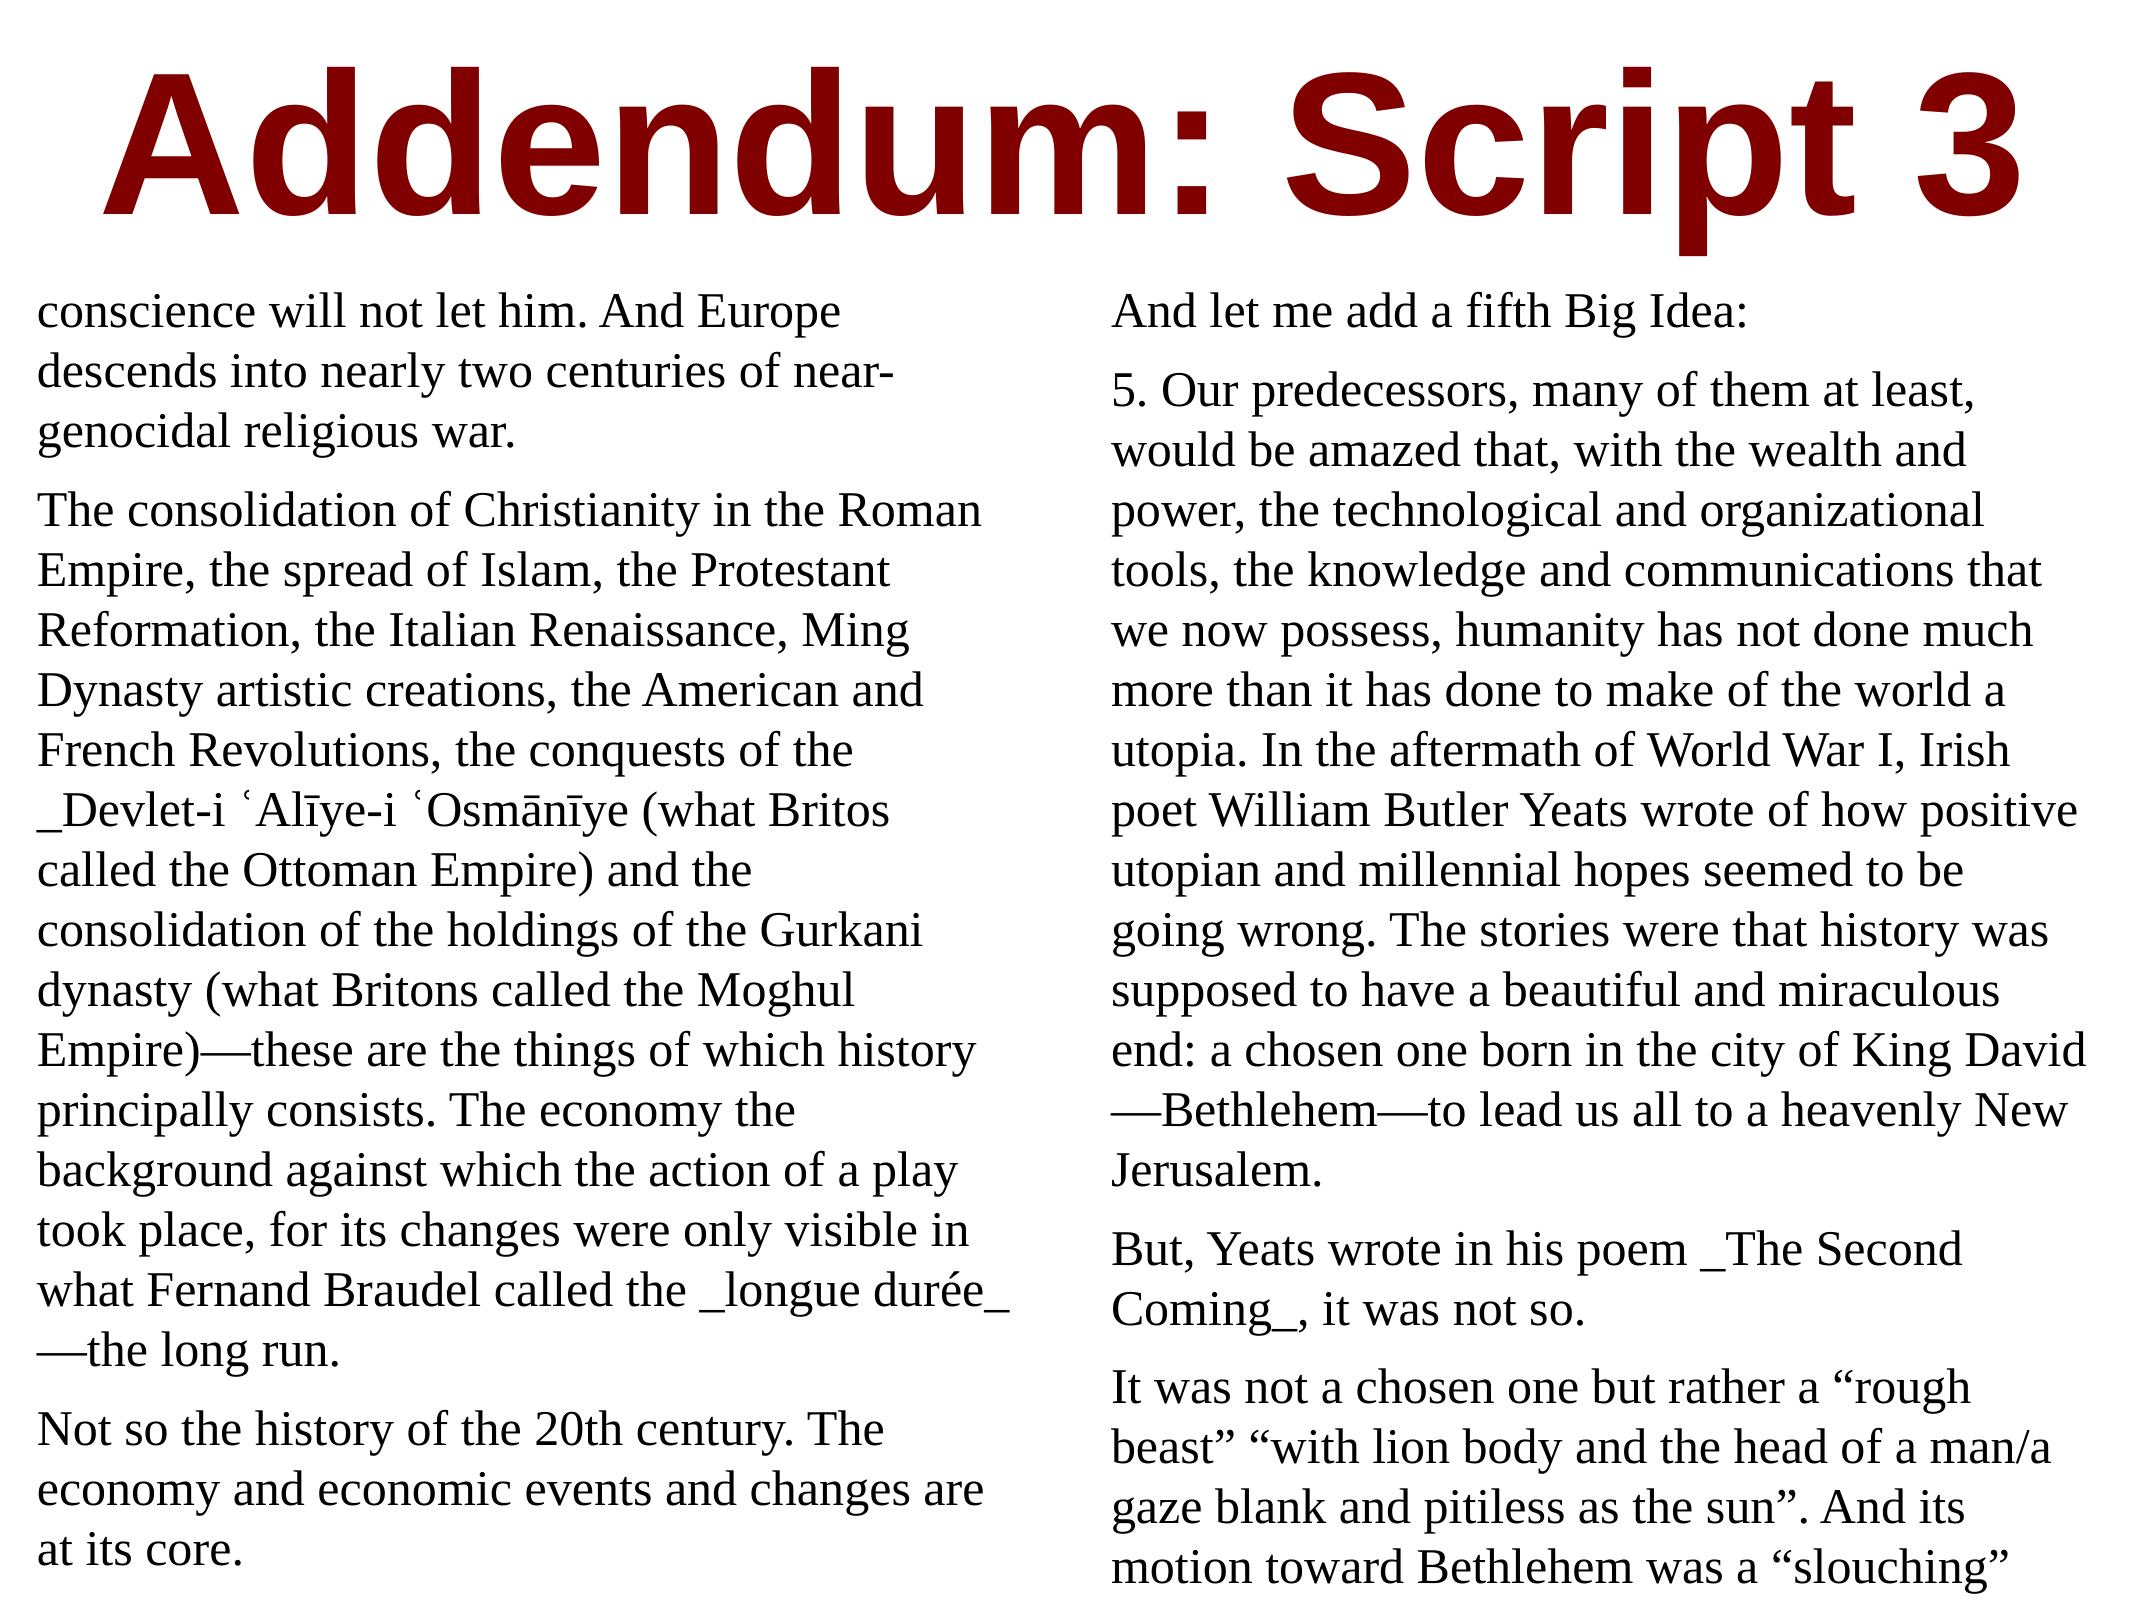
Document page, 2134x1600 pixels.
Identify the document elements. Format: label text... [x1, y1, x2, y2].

title Addendum: Script 3 [25, 0, 2101, 268]
text_box conscience will not let him. And Europe descends into nearly two centuries of near-genocidal religious war. The consolidation of Christianity in the Roman Empire, the spread of Islam, the Protestant Reformation, the Italian Renaissance, Ming Dynasty artistic creations, the American and French Revolutions, the conquests of the _Devlet-i ʿAlīye-i ʿOsmānīye (what Britos called the Ottoman Empire) and the consolidation of the holdings of the Gurkani dynasty (what Britons called the Moghul Empire)—these are the things of which history principally consists. The economy the background against which the action of a play took place, for its changes were only visible in what Fernand Braudel called the _longue durée_—the long run. Not so the history of the 20th century. The economy and economic events and changes are at its core. [26, 266, 1027, 1544]
text_box And let me add a fifth Big Idea: 5. Our predecessors, many of them at least, would be amazed that, with the wealth and power, the technological and organizational tools, the knowledge and communications that we now possess, humanity has not done much more than it has done to make of the world a utopia. In the aftermath of World War I, Irish poet William Butler Yeats wrote of how positive utopian and millennial hopes seemed to be going wrong. The stories were that history was supposed to have a beautiful and miraculous end: a chosen one born in the city of King David—Bethlehem—to lead us all to a heavenly New Jerusalem. But, Yeats wrote in his poem _The Second Coming_, it was not so. It was not a chosen one but rather a “rough beast” “with lion body and the head of a man/a gaze blank and pitiless as the sun”. And its motion toward Bethlehem was a “slouching” [1100, 266, 2101, 1544]
